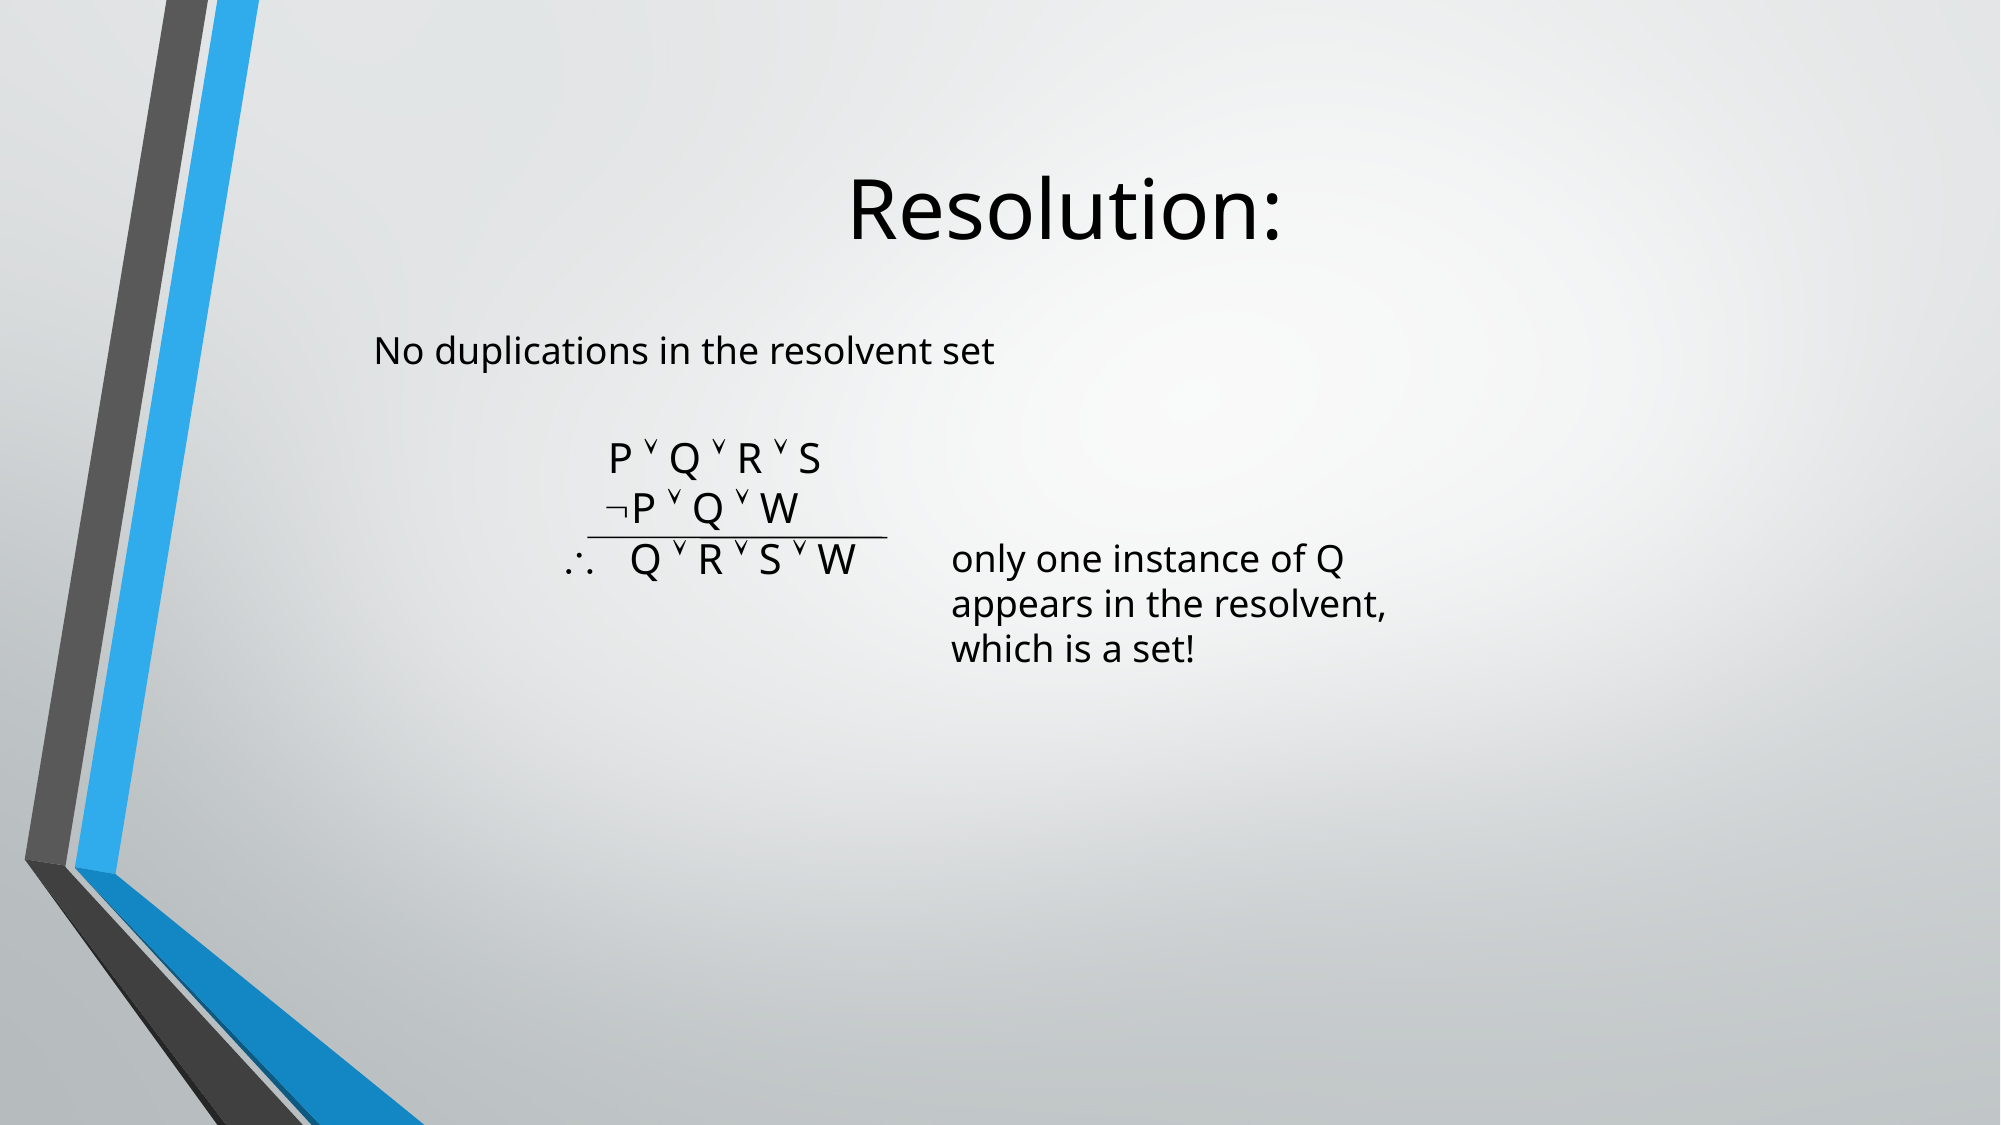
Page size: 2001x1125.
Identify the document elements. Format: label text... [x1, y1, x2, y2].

text_box P  Q  R  S P  Q  W  Q  R  S  W [524, 424, 988, 640]
title Resolution: [243, 112, 1887, 400]
text_box only one instance of Q appears in the resolvent, which is a set! [936, 527, 1403, 678]
text_box No duplications in the resolvent set [358, 319, 1011, 379]
